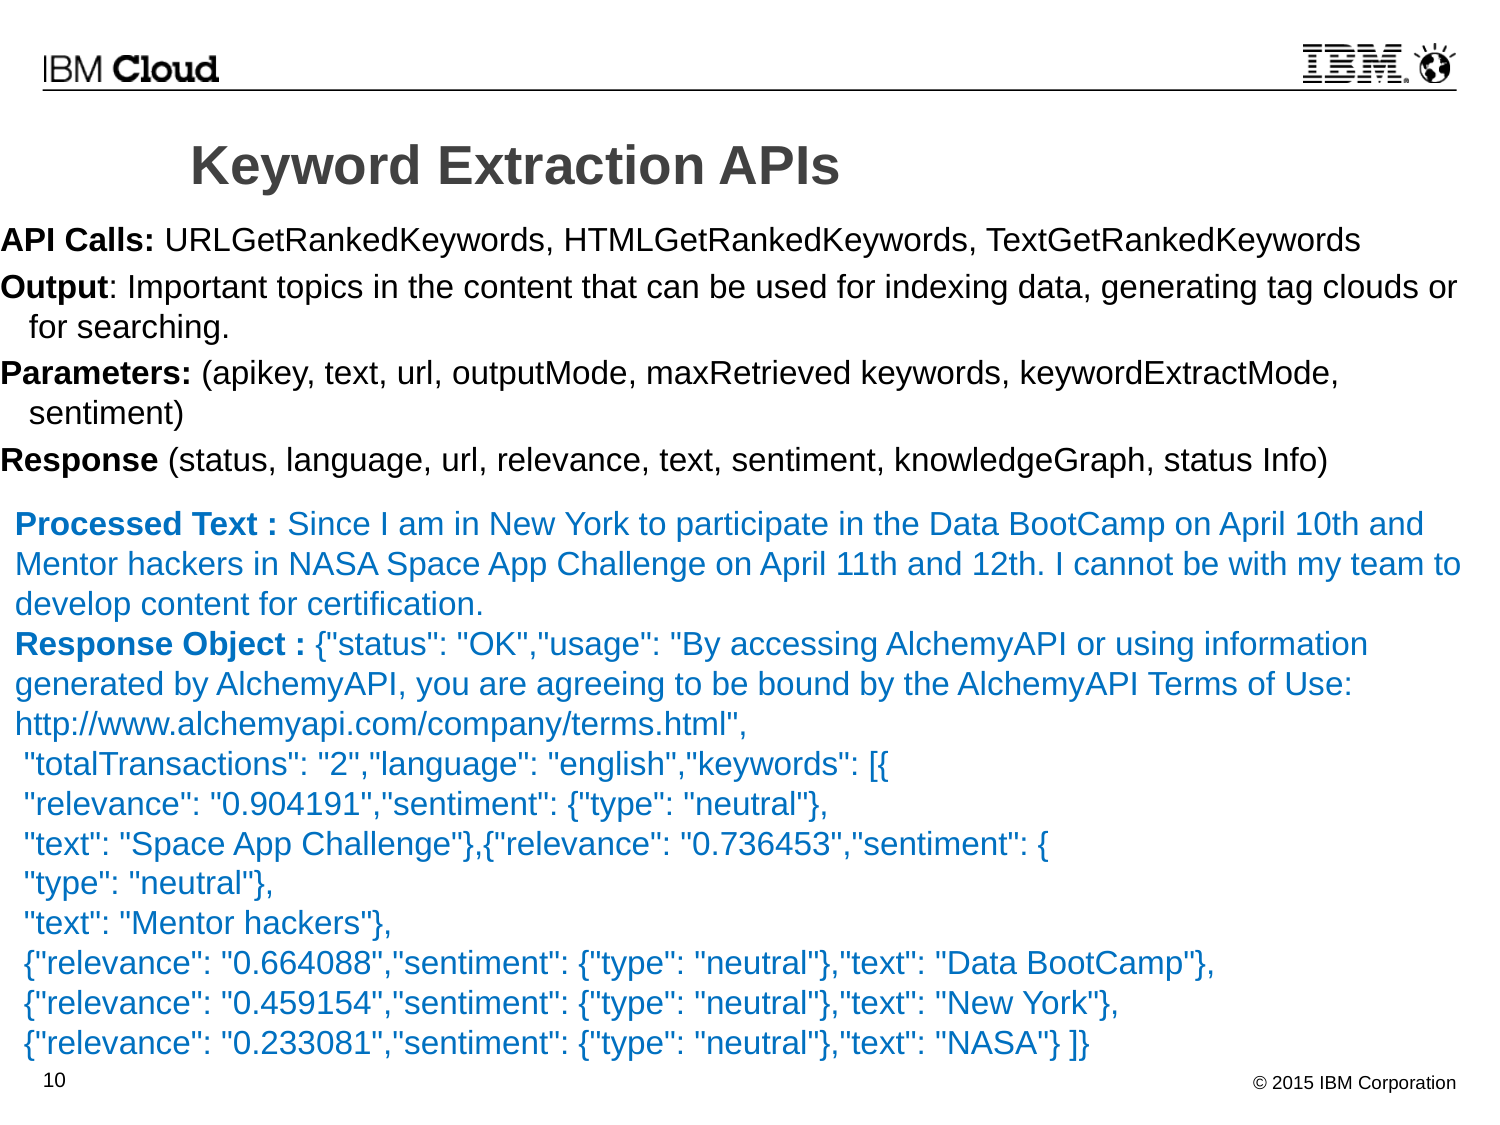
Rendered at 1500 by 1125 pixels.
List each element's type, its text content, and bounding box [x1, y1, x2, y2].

picture [1303, 43, 1456, 83]
title Keyword Extraction APIs [190, 84, 1316, 218]
text_box Processed Text : Since I am in New York to participate in the Data BootCamp on April 10th and Mentor hackers in NASA Space App Challenge on April 11th and 12th. I cannot be with my team to develop content for certification. Response Object : {"status": "OK","usage": "By accessing AlchemyAPI or using information generated by AlchemyAPI, you are agreeing to be bound by the AlchemyAPI Terms of Use: http://www.alchemyapi.com/company/terms.html", "totalTransactions": "2","language": "english","keywords": [{ "relevance": "0.904191","sentiment": {"type": "neutral"}, "text": "Space App Challenge"},{"relevance": "0.736453","sentiment": { "type": "neutral"}, "text": "Mentor hackers"}, {"relevance": "0.664088","sentiment": {"type": "neutral"},"text": "Data BootCamp"}, {"relevance": "0.459154","sentiment": {"type": "neutral"},"text": "New York"}, {"relevance": "0.233081","sentiment": {"type": "neutral"},"text": "NASA"} ]} [0, 494, 1500, 1114]
list API Calls: URLGetRankedKeywords, HTMLGetRankedKeywords, TextGetRankedKeywords Output: Important topics in the content that can be used for indexing data, generating tag clouds or for searching. Parameters: (apikey, text, url, outputMode, maxRetrieved keywords, keywordExtractMode, sentiment) Response (status, language, url, relevance, text, sentiment, knowledgeGraph, status Info) [0, 218, 1500, 494]
picture [44, 55, 219, 82]
